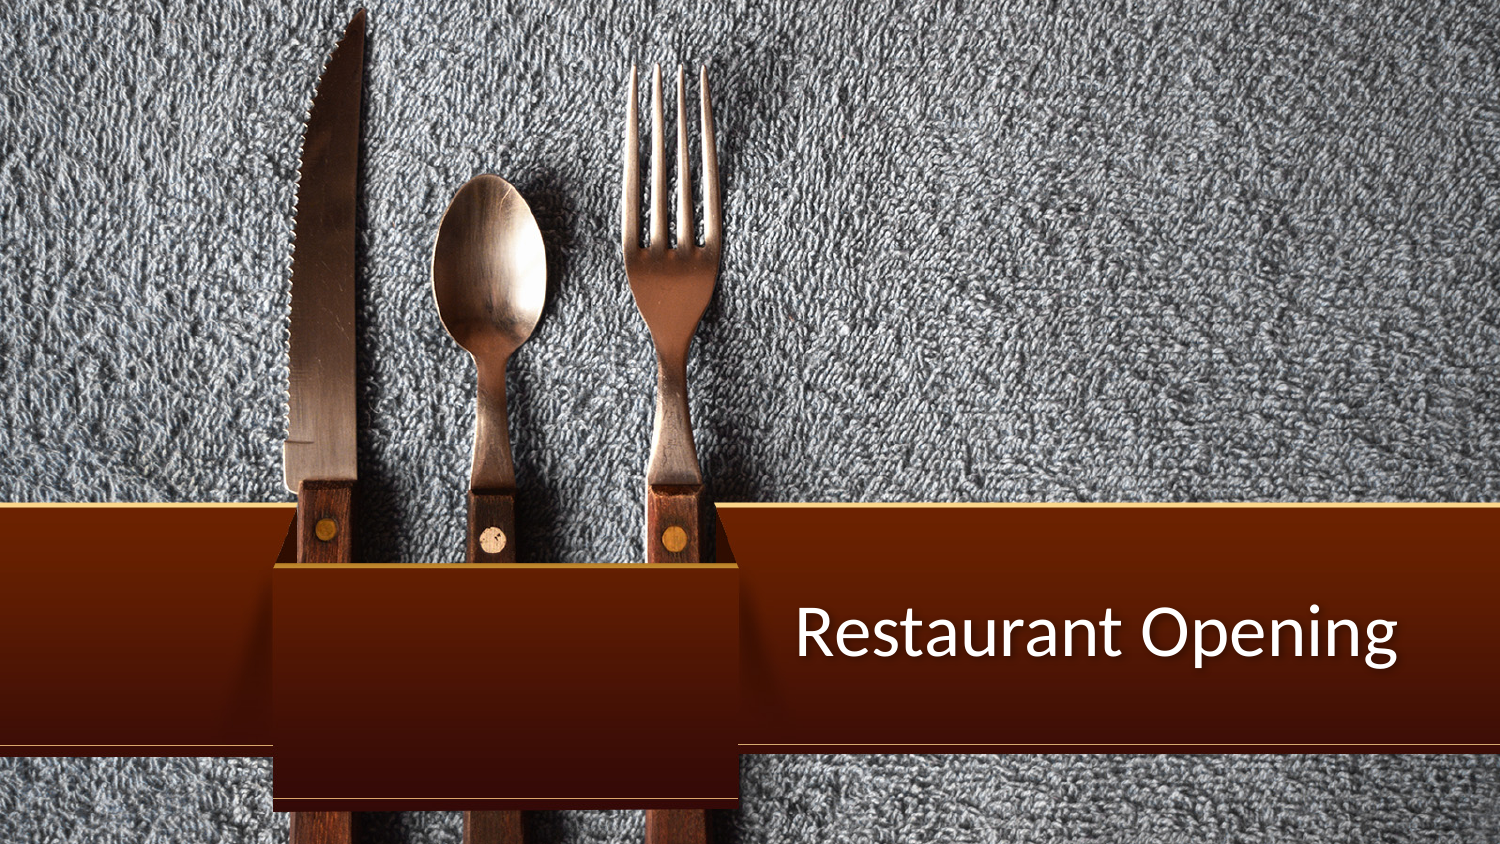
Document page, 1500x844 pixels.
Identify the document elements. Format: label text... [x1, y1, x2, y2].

picture [0, 0, 1500, 844]
title Restaurant Opening [123, 504, 1415, 748]
